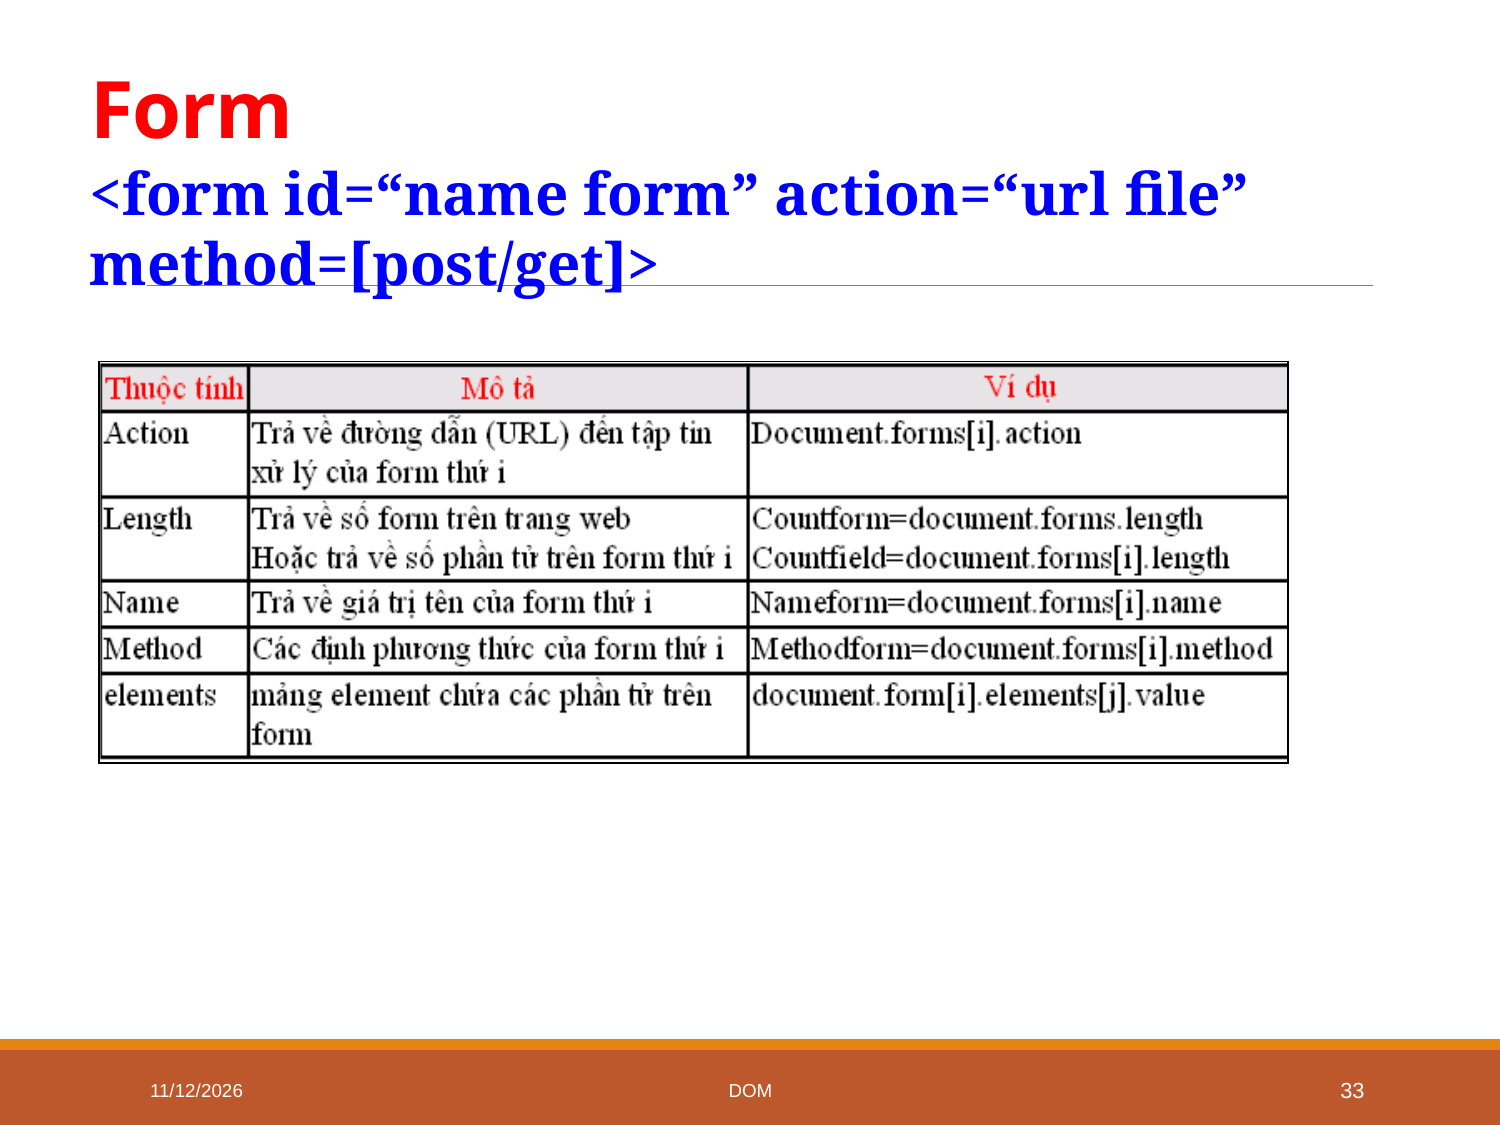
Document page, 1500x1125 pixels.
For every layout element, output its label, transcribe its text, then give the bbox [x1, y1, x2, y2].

picture [99, 361, 1288, 763]
slide_number 33 [1218, 1059, 1380, 1120]
title Form [75, 45, 1425, 149]
footer DOM [453, 1059, 1047, 1120]
text_box <form id=“name form” action=“url file” method=[post/get]> [74, 149, 1438, 325]
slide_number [135, 1059, 440, 1120]
